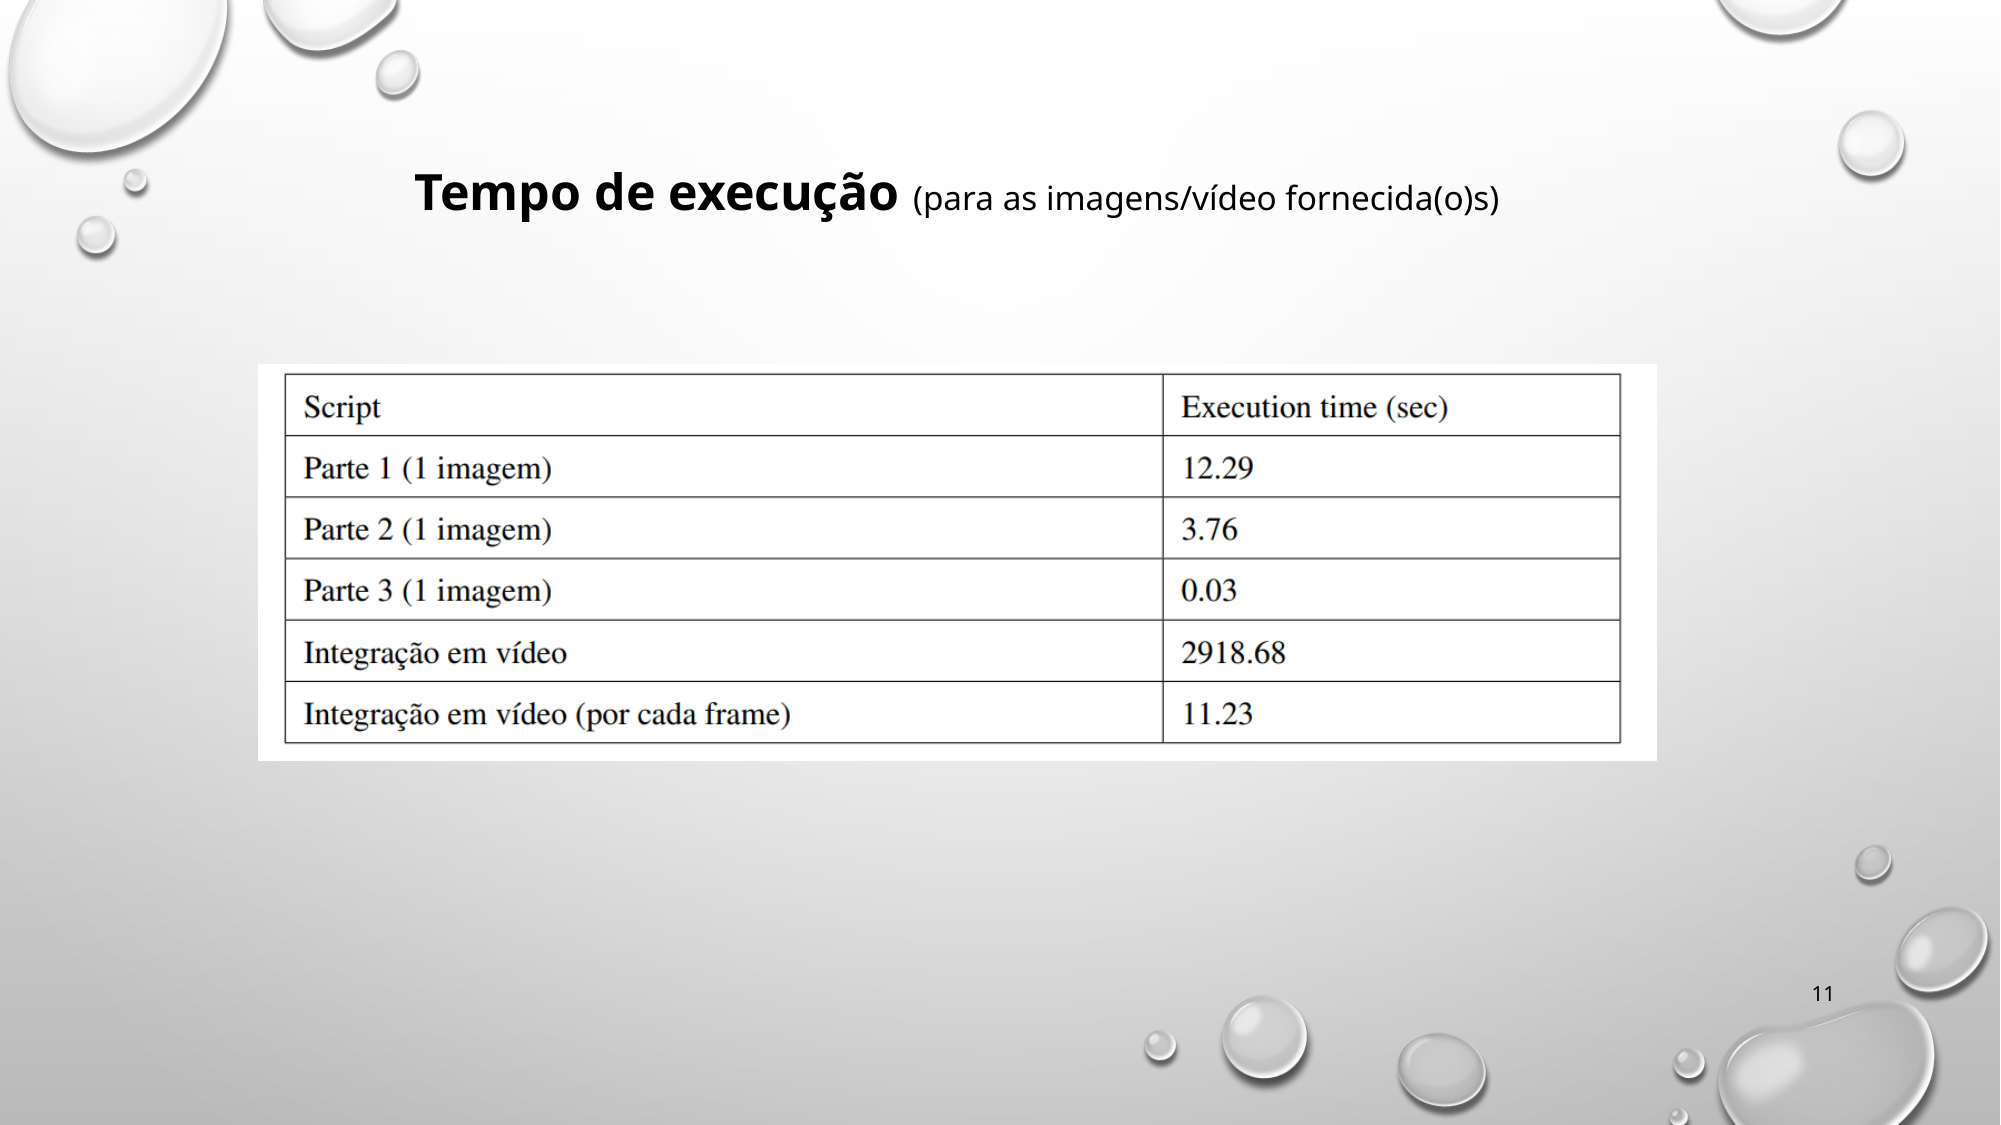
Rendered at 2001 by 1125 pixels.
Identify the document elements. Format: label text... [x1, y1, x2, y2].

picture [0, 0, 2000, 1125]
text_box Tempo de execução (para as imagens/vídeo fornecida(o)s) [230, 152, 1685, 228]
slide_number 11 [1724, 965, 1851, 1025]
